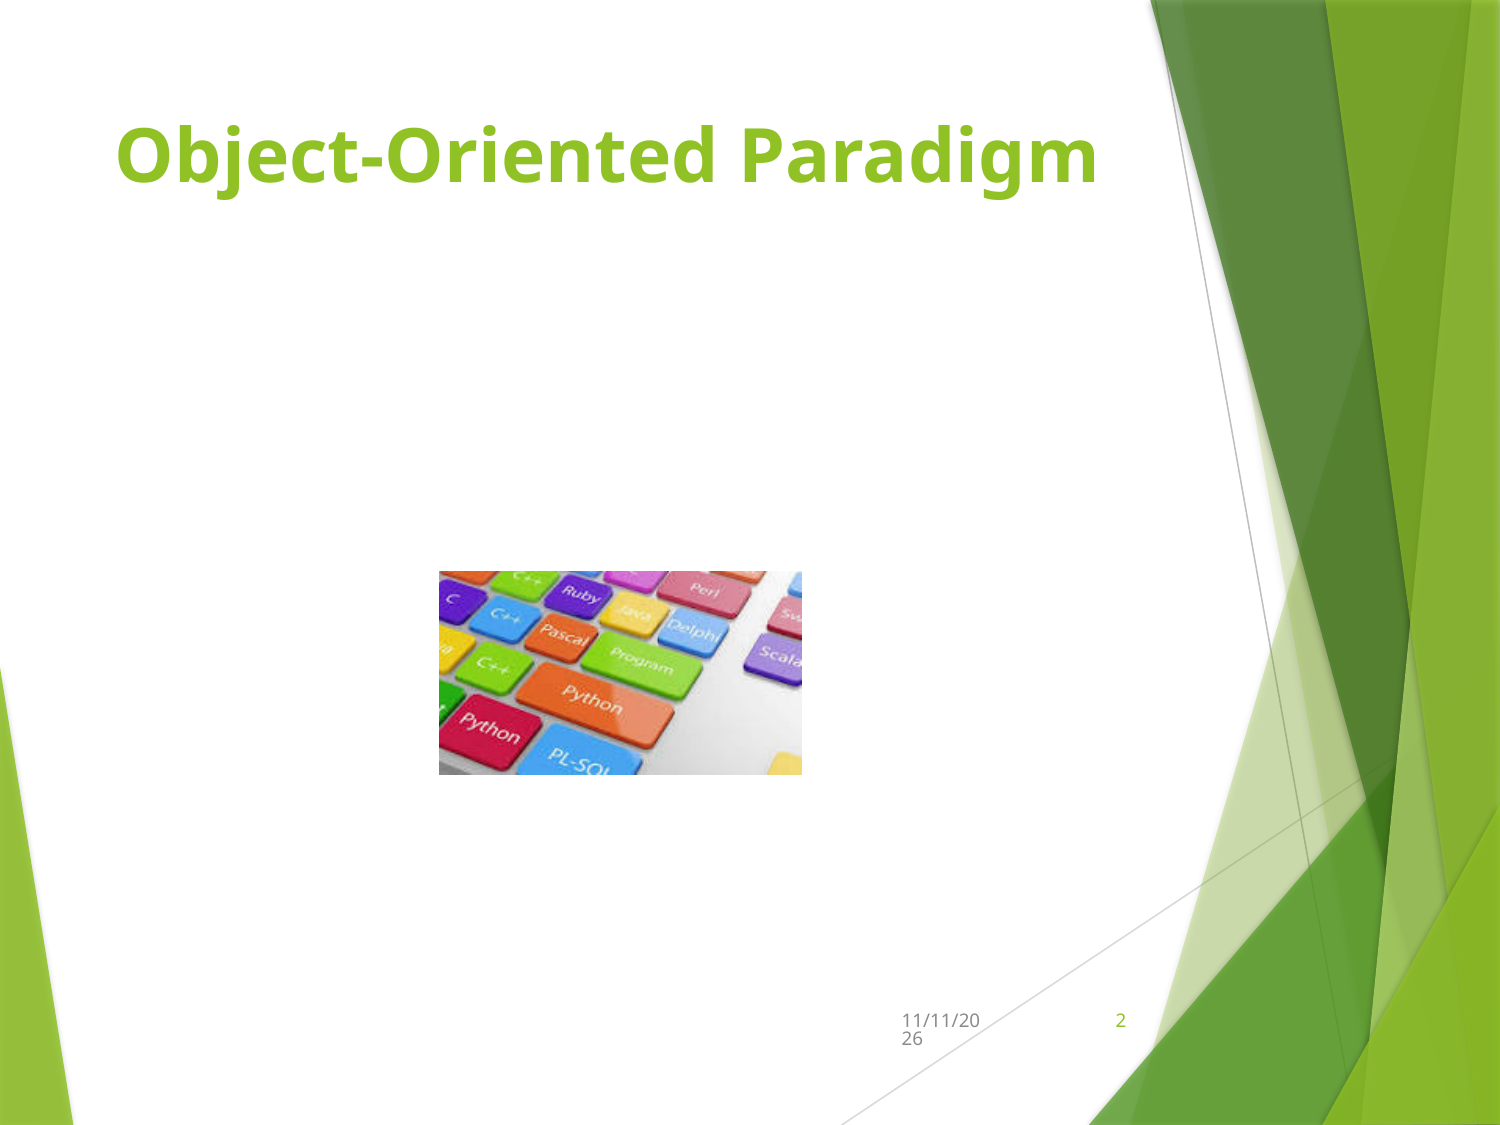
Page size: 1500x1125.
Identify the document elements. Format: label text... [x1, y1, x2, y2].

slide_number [886, 991, 999, 1051]
slide_number 2 [1057, 991, 1142, 1051]
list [438, 570, 803, 775]
title Object-Oriented Paradigm [99, 99, 1142, 317]
